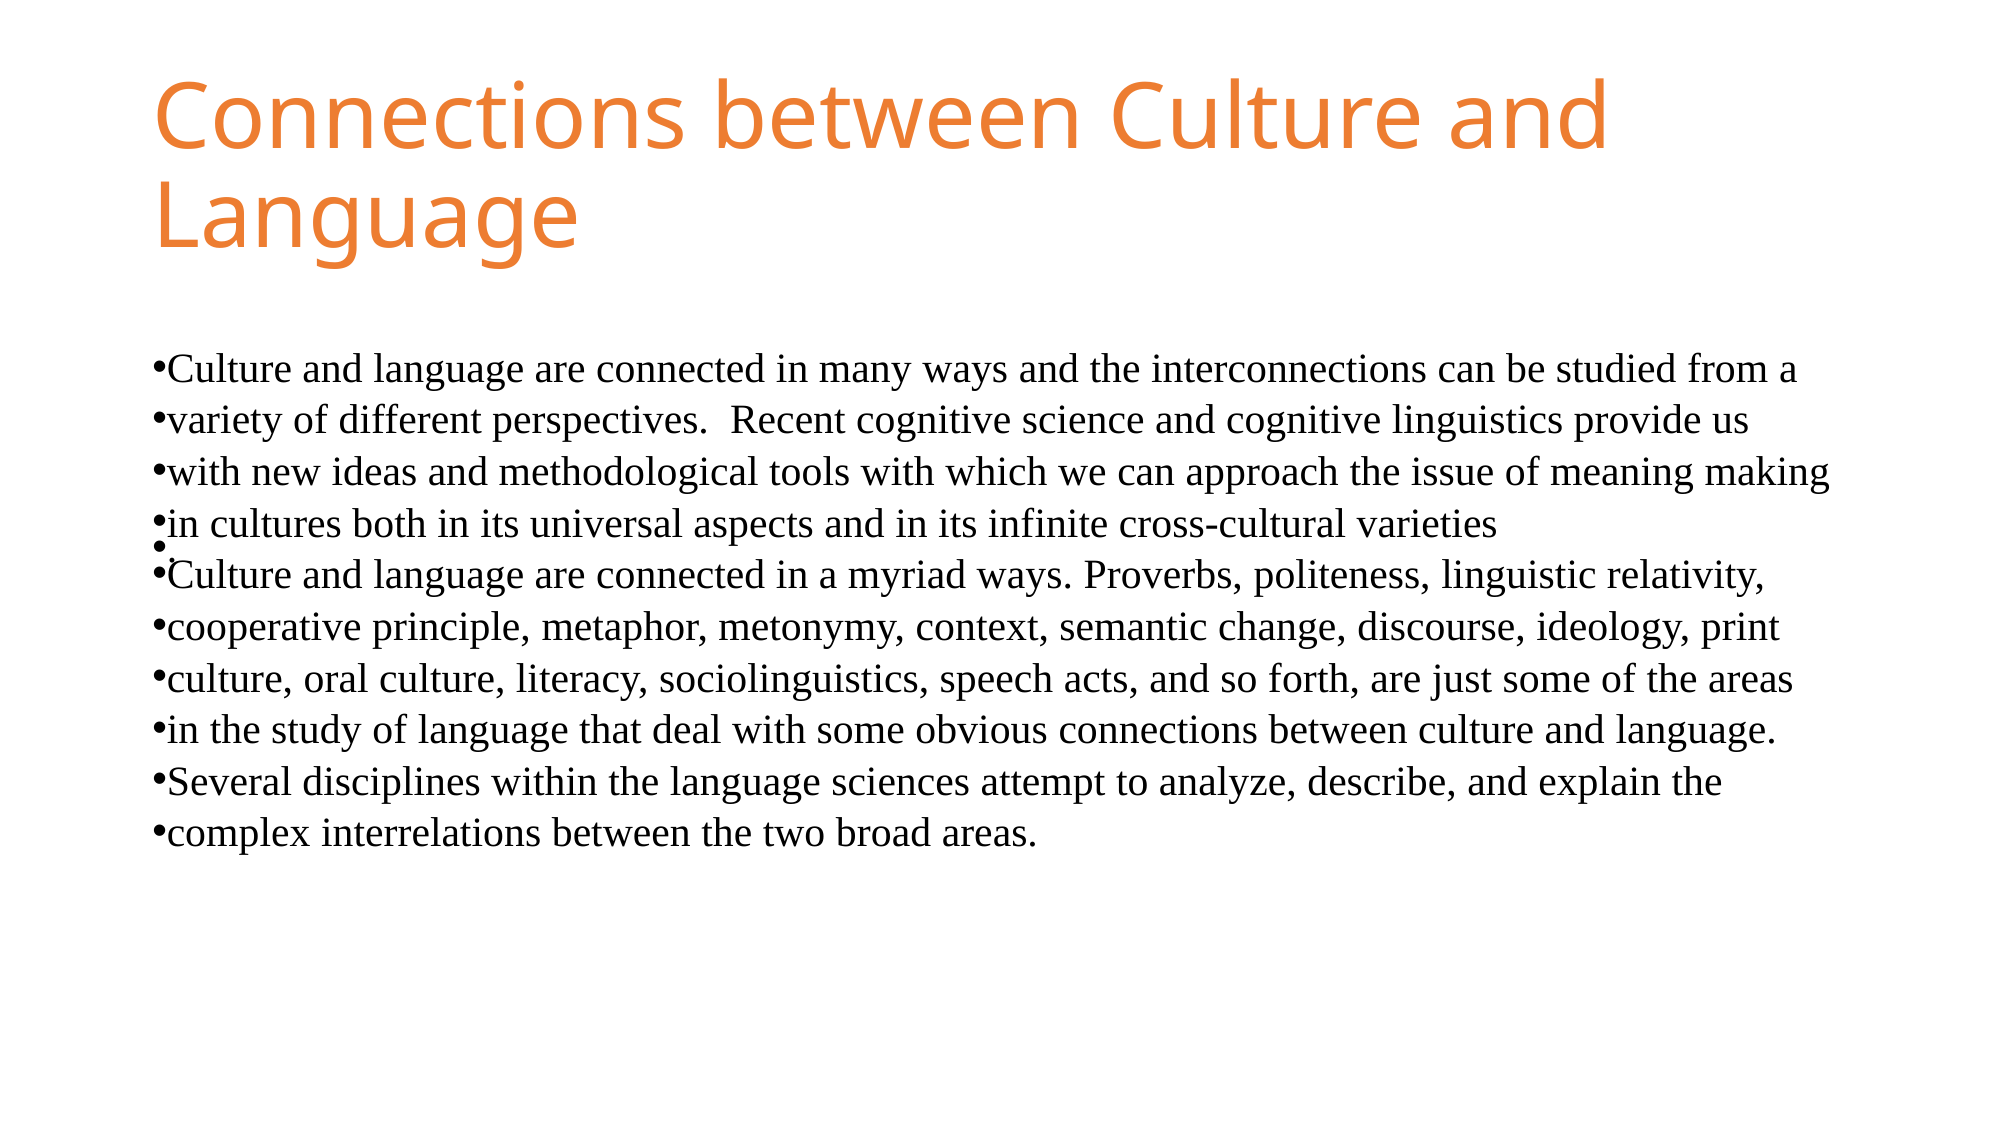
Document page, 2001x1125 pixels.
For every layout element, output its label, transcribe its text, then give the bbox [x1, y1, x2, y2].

title Connections between Culture and Language [137, 59, 1863, 278]
list Culture and language are connected in many ways and the interconnections can be studied from a variety of different perspectives. Recent cognitive science and cognitive linguistics provide us with new ideas and methodological tools with which we can approach the issue of meaning making in cultures both in its universal aspects and in its infinite cross-cultural varieties . Culture and language are connected in a myriad ways. Proverbs, politeness, linguistic relativity, cooperative principle, metaphor, metonymy, context, semantic change, discourse, ideology, print culture, oral culture, literacy, sociolinguistics, speech acts, and so forth, are just some of the areas in the study of language that deal with some obvious connections between culture and language. Several disciplines within the language sciences attempt to analyze, describe, and explain the complex interrelations between the two broad areas. [137, 357, 1863, 1014]
